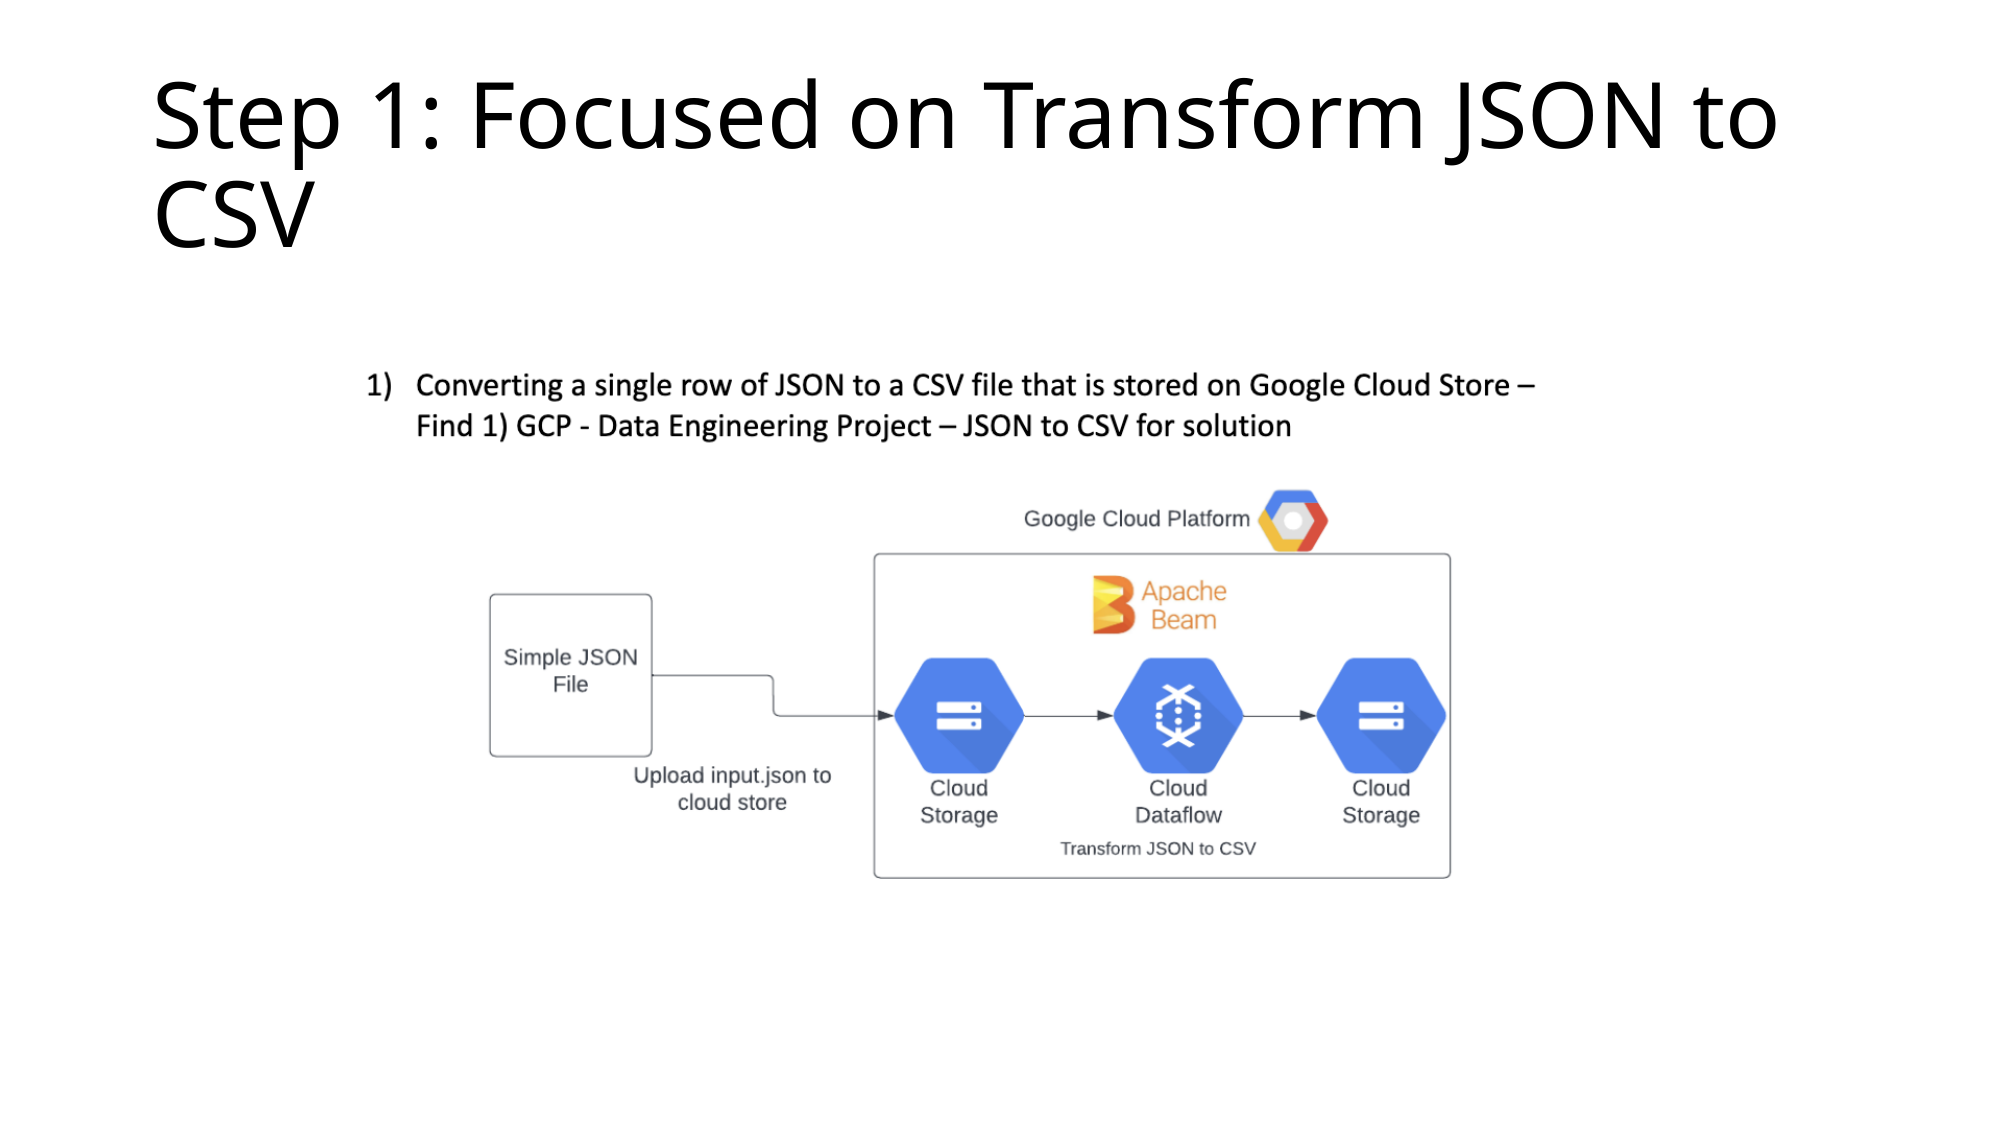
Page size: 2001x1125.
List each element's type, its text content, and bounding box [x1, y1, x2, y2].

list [347, 360, 1652, 953]
title Step 1: Focused on Transform JSON to CSV [137, 59, 1863, 278]
